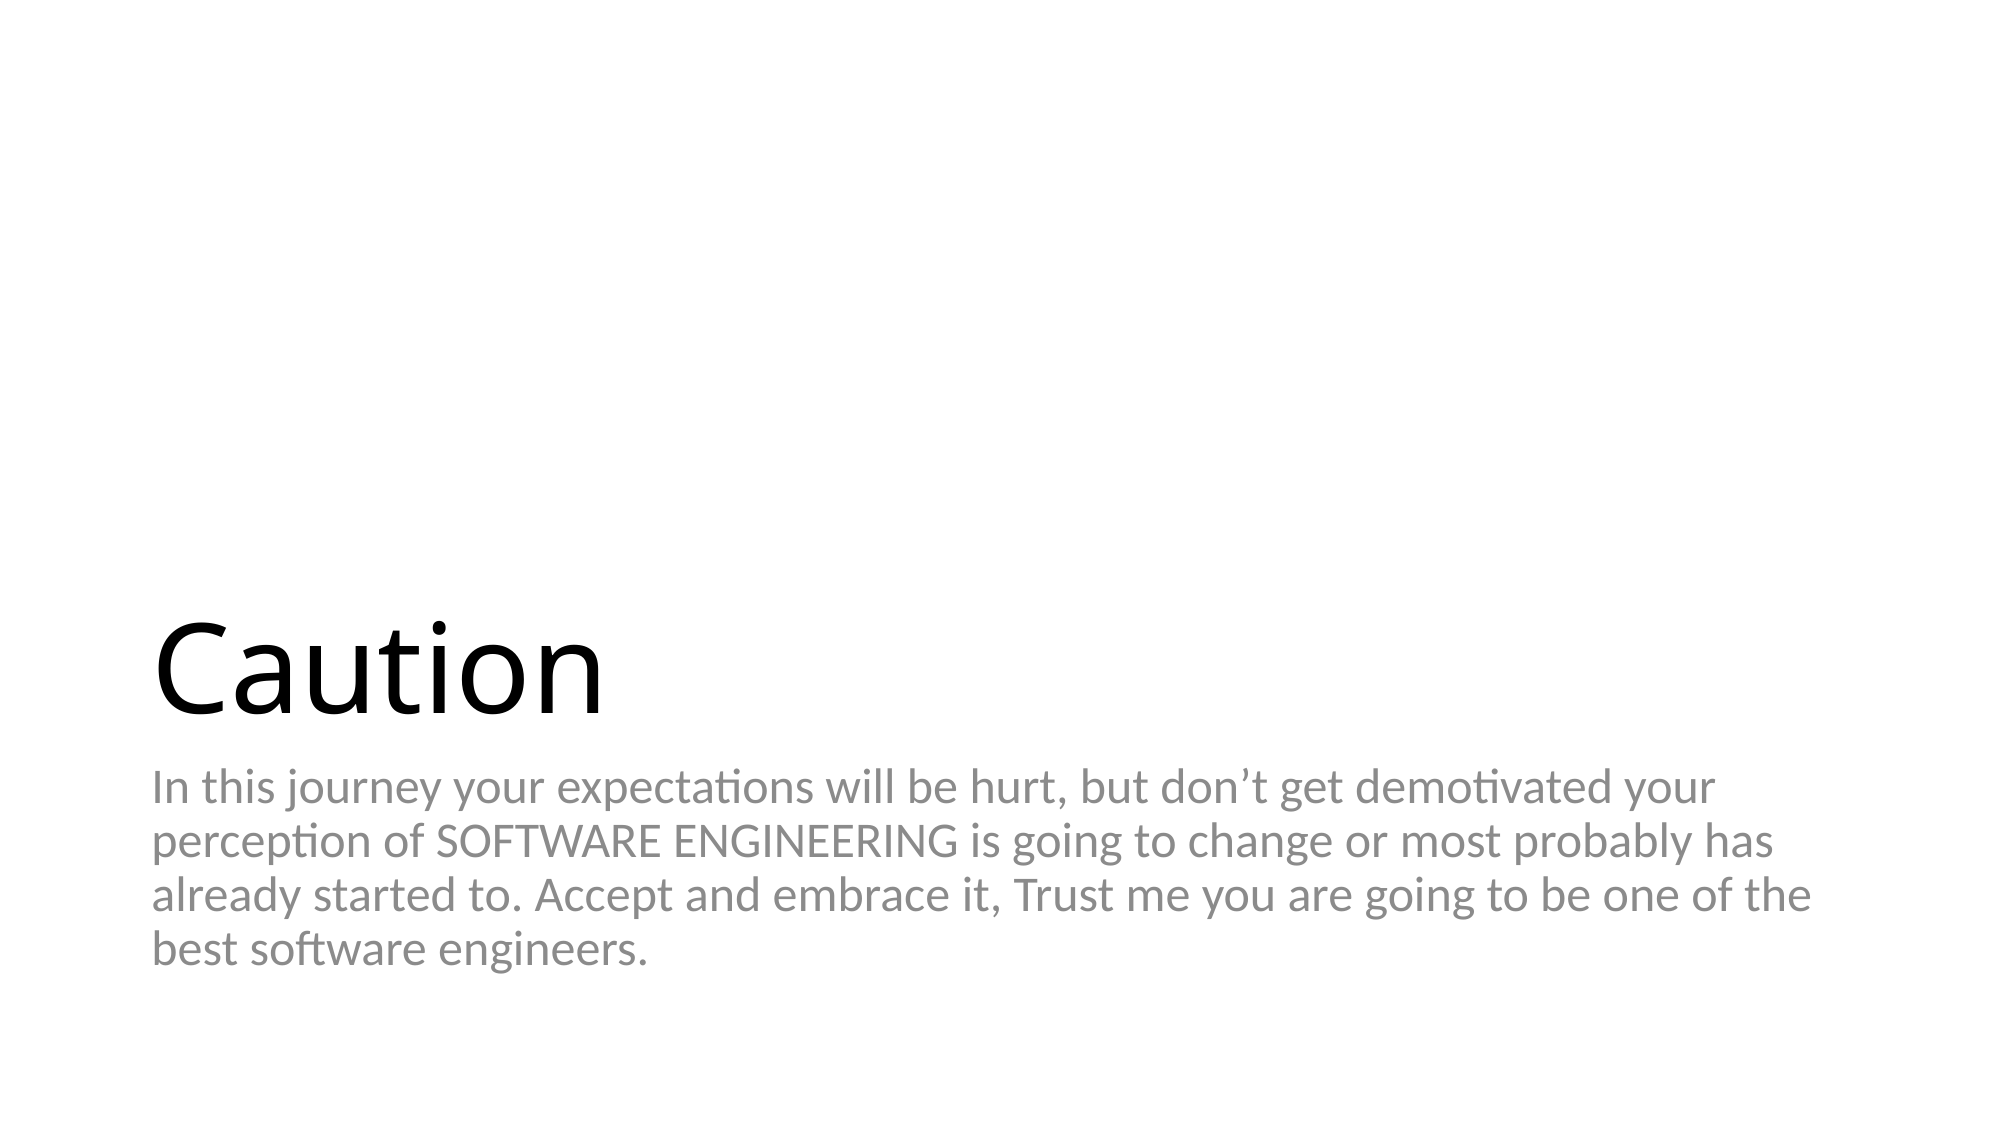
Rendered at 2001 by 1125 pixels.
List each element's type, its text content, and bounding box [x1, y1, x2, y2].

title Caution [136, 280, 1862, 749]
list In this journey your expectations will be hurt, but don’t get demotivated your perception of SOFTWARE ENGINEERING is going to change or most probably has already started to. Accept and embrace it, Trust me you are going to be one of the best software engineers. [136, 752, 1862, 999]
